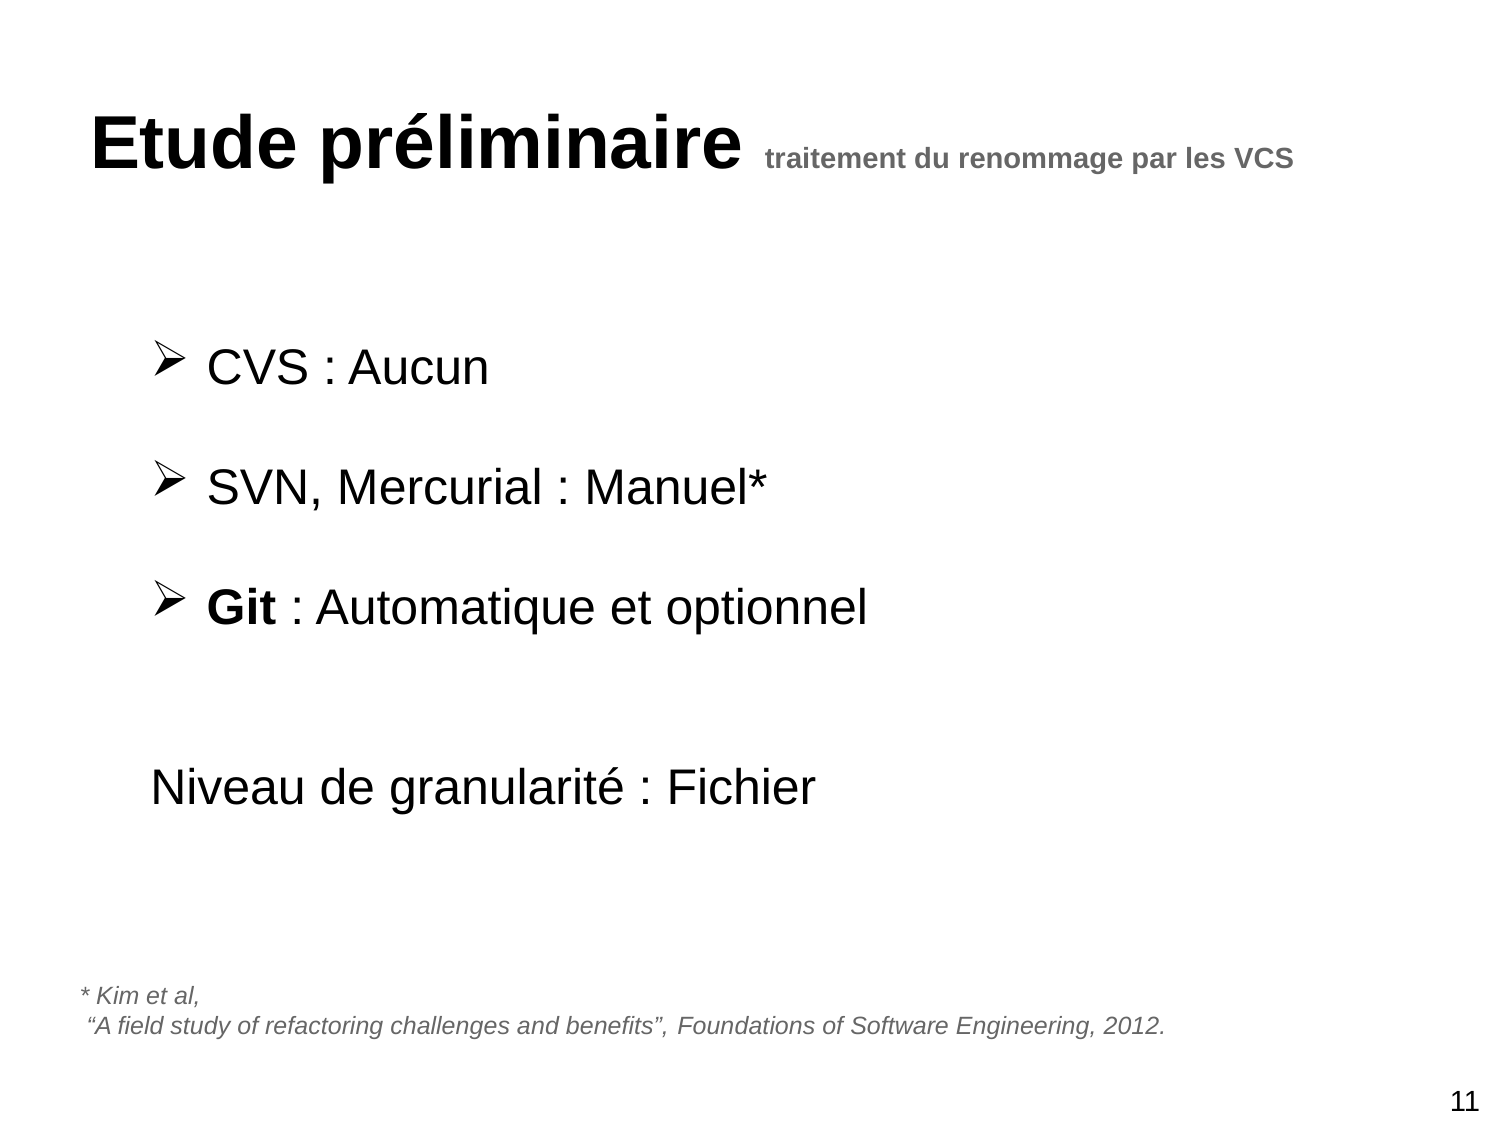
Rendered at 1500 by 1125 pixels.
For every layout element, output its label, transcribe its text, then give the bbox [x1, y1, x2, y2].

text_box CVS : Aucun SVN, Mercurial : Manuel* Git : Automatique et optionnel Niveau de granularité : Fichier [135, 267, 1376, 822]
text_box * Kim et al, “A field study of refactoring challenges and benefits”, Foundations of Software Engineering, 2012. [64, 971, 1258, 1047]
text_box 11 [1435, 1074, 1500, 1125]
title Etude préliminaire traitement du renommage par les VCS [75, 45, 1425, 233]
